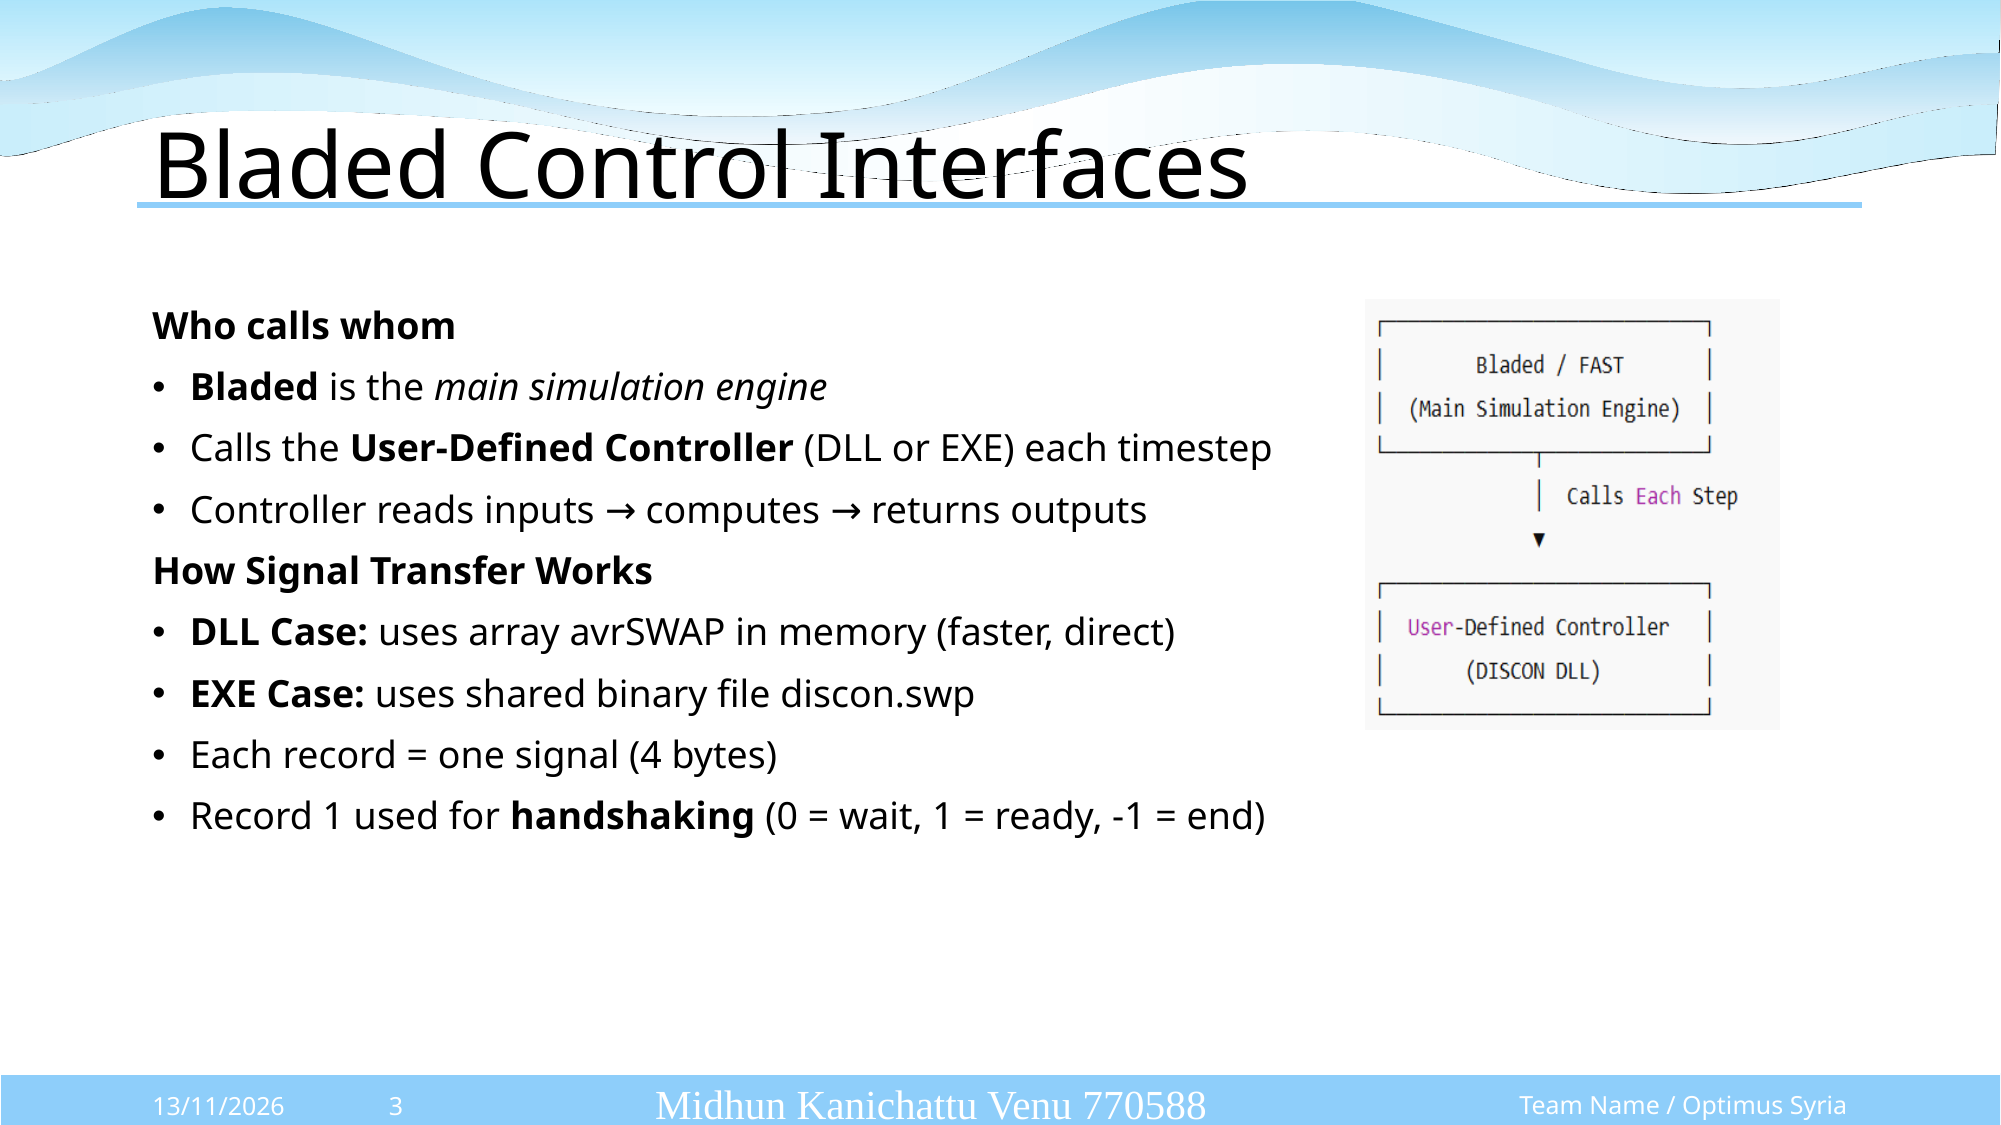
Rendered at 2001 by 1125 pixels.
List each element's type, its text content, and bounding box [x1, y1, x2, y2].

picture [1365, 298, 1781, 730]
footer Team Name / Optimus Syria [1390, 1076, 1863, 1125]
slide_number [137, 1077, 319, 1125]
slide_number 3 [319, 1077, 473, 1125]
list Midhun Kanichattu Venu 770588 [472, 1076, 1390, 1125]
text_box [137, 299, 1863, 1014]
title Bladed Control Interfaces [137, 59, 1863, 278]
